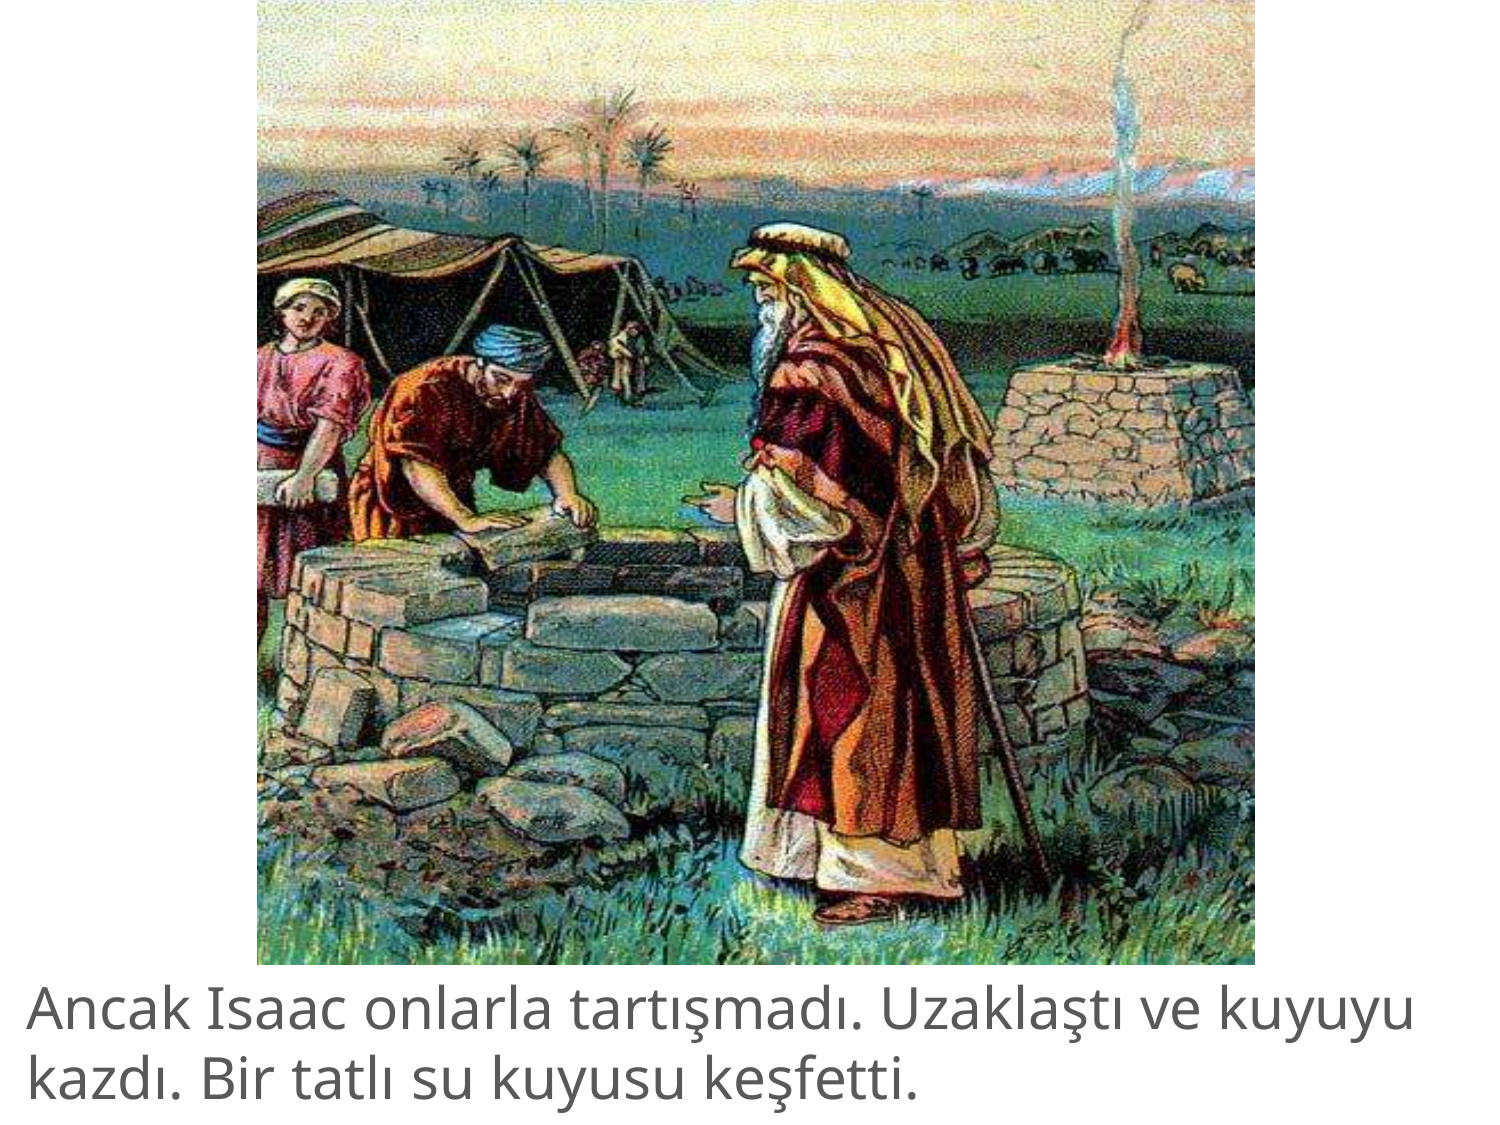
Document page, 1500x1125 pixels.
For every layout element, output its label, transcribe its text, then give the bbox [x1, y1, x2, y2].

text_box Ancak Isaac onlarla tartışmadı. Uzaklaştı ve kuyuyu kazdı. Bir tatlı su kuyusu keşfetti. [11, 964, 1500, 1119]
picture [256, 0, 1256, 965]
